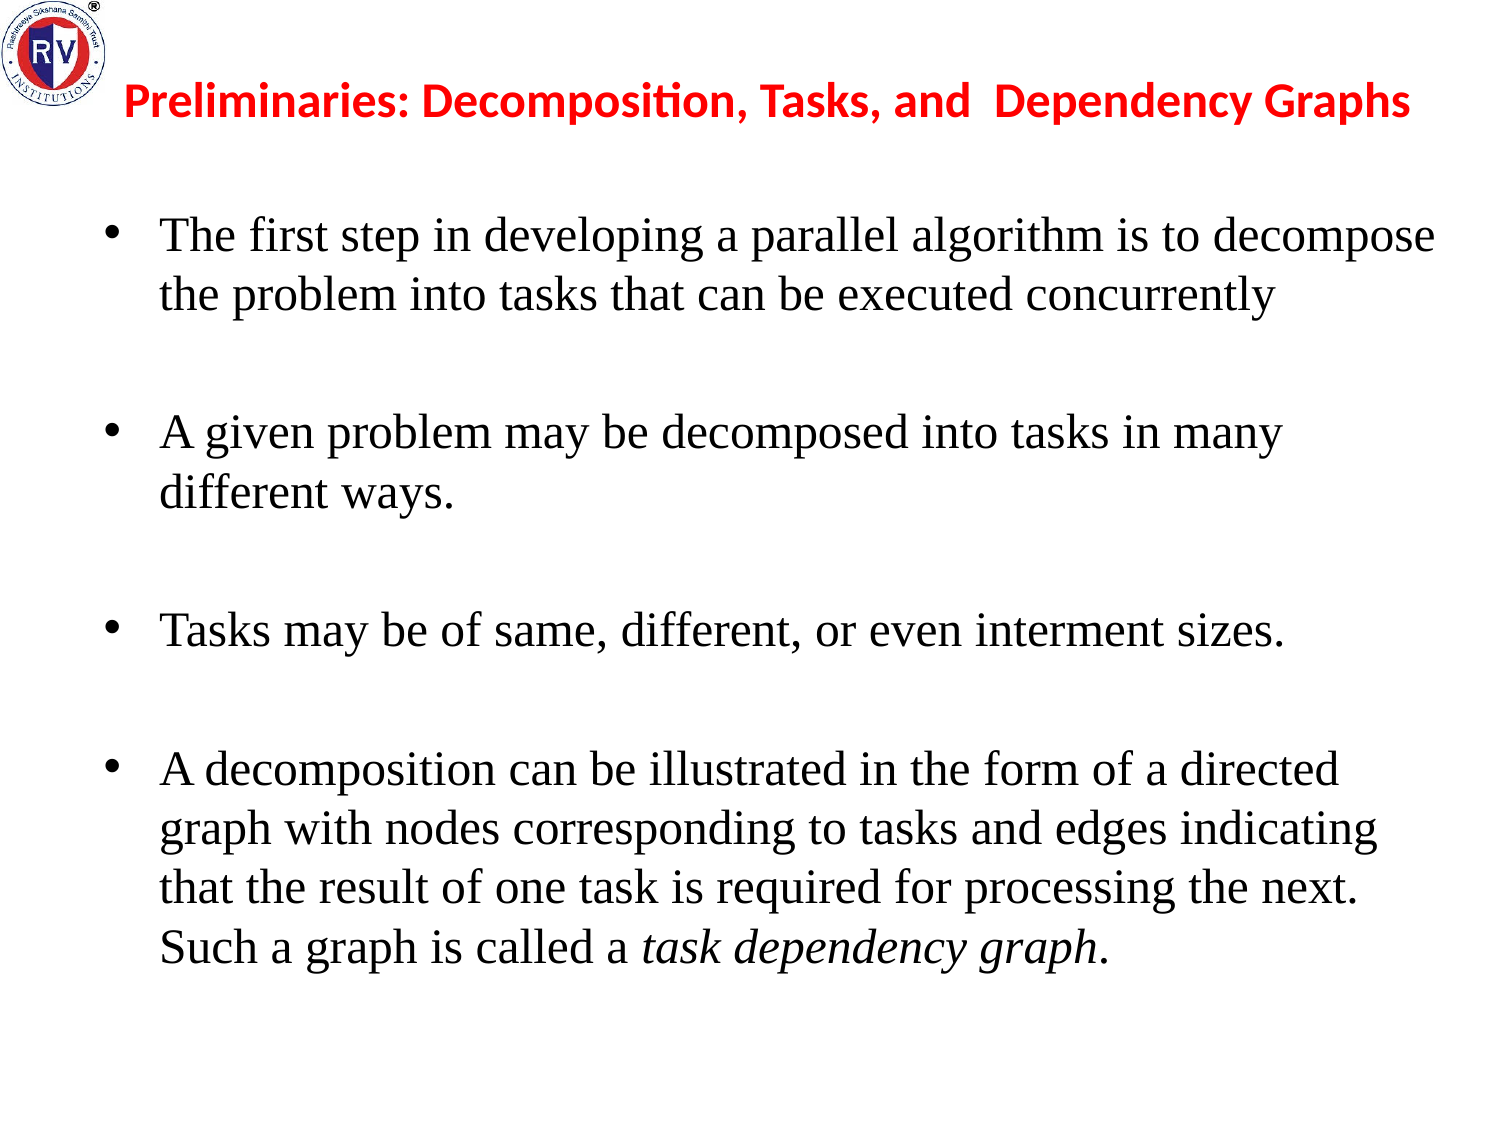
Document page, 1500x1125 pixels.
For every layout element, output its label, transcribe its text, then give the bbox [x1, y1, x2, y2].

title Preliminaries: Decomposition, Tasks, and Dependency Graphs [53, 45, 1483, 149]
list The first step in developing a parallel algorithm is to decompose the problem into tasks that can be executed concurrently A given problem may be decomposed into tasks in many different ways. Tasks may be of same, different, or even interment sizes. A decomposition can be illustrated in the form of a directed graph with nodes corresponding to tasks and edges indicating that the result of one task is required for processing the next. Such a graph is called a task dependency graph. [88, 194, 1461, 991]
picture [0, 0, 107, 107]
